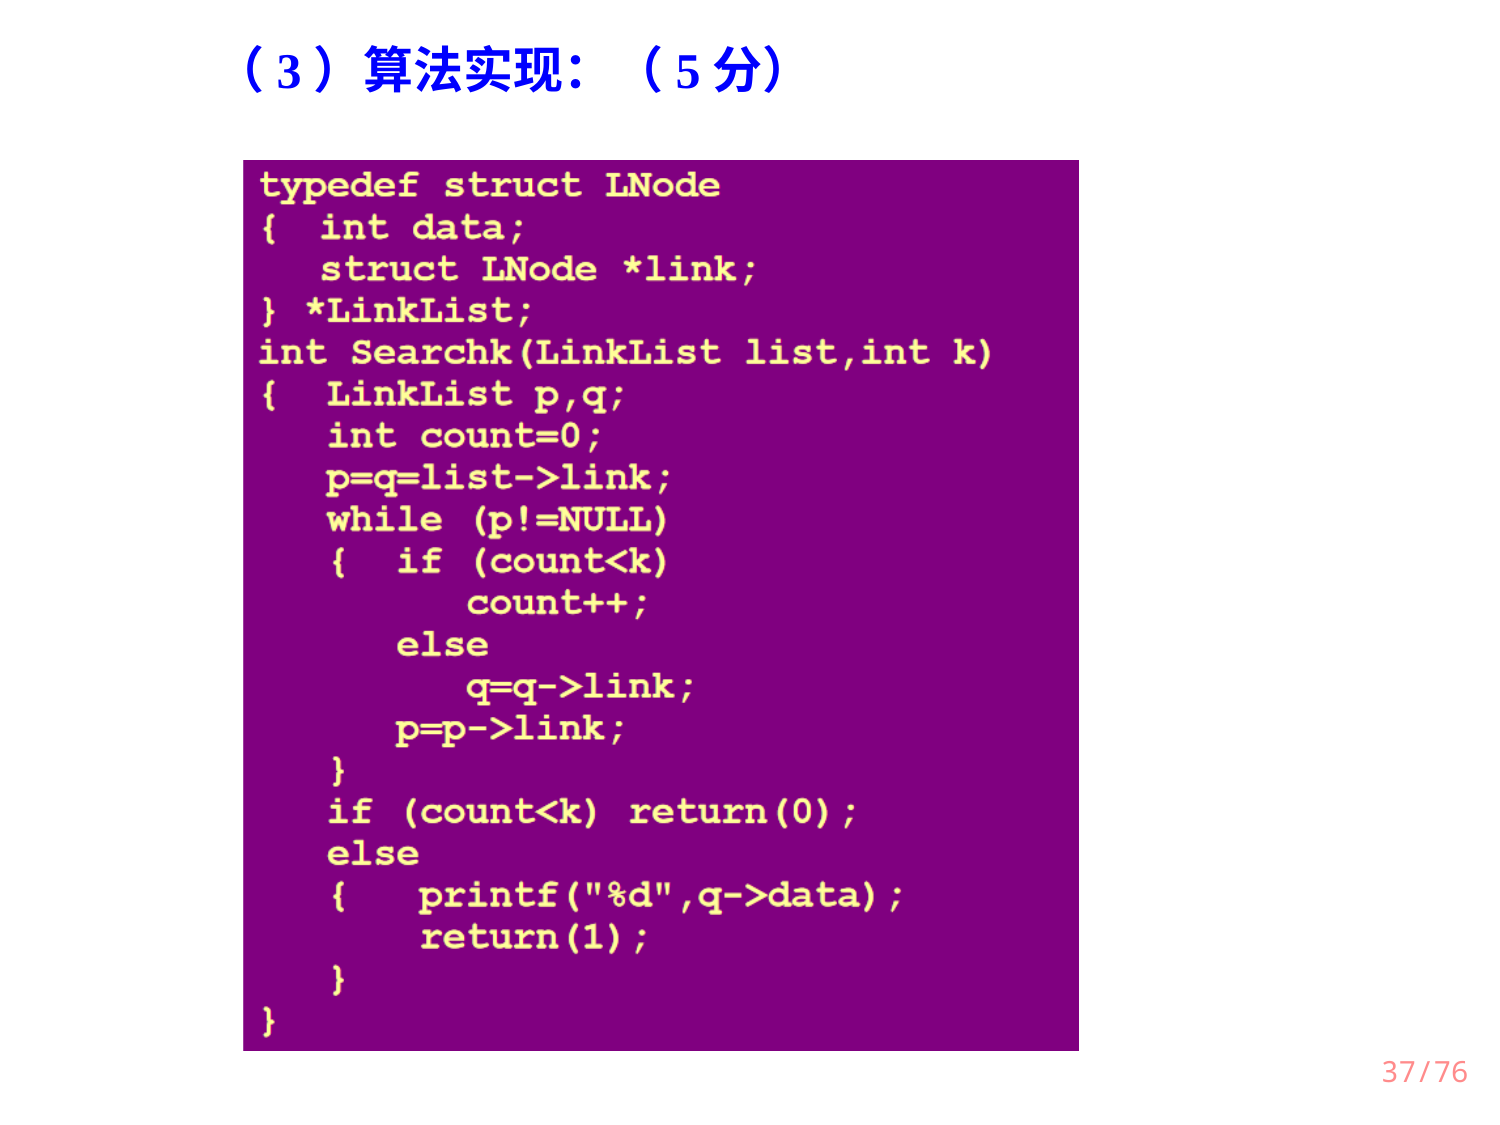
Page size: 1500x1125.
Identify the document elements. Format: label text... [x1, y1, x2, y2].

picture [241, 160, 1079, 1051]
text_box （3）算法实现：（5分） [64, 42, 963, 106]
slide_number /76 [1347, 1042, 1484, 1103]
